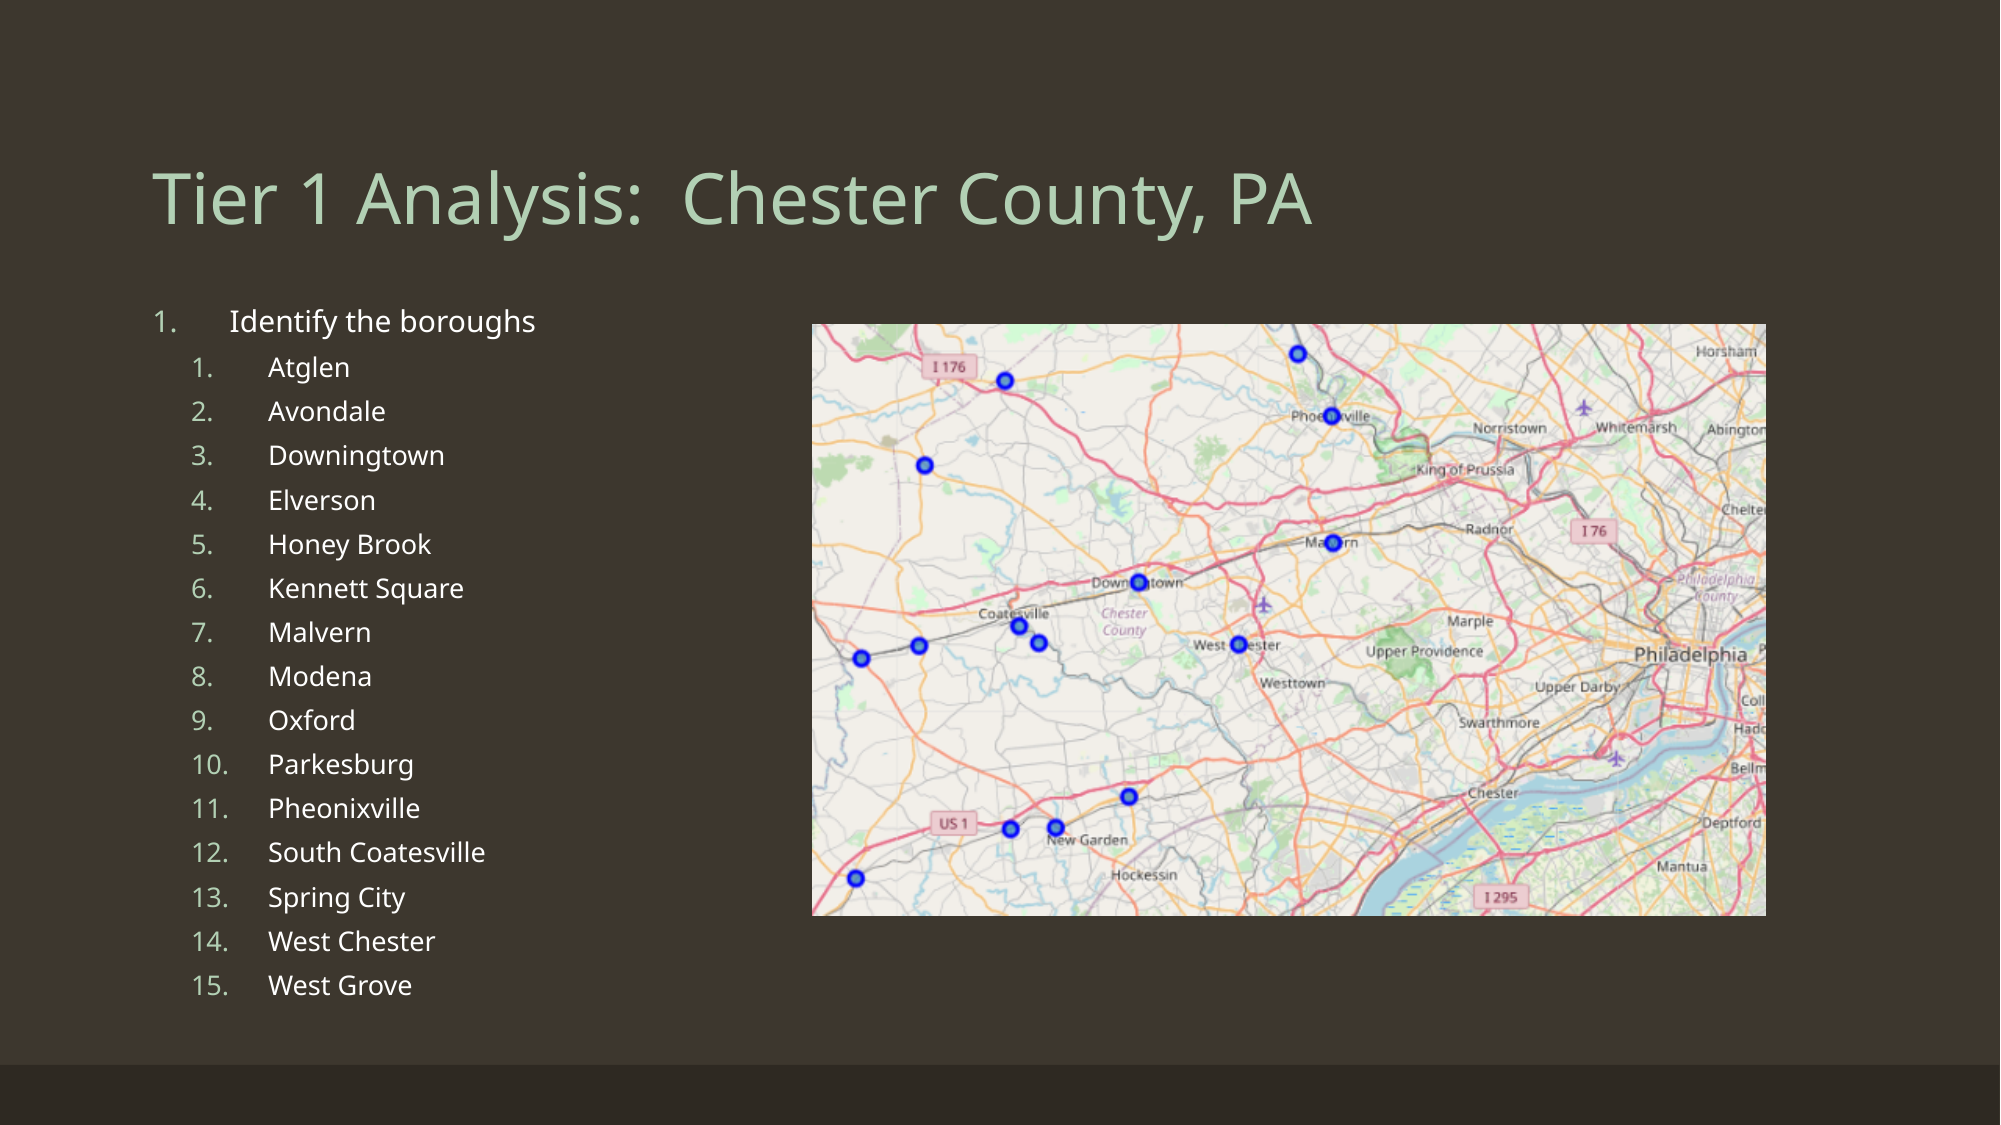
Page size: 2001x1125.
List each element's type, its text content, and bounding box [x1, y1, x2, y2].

picture [812, 324, 1766, 916]
title Tier 1 Analysis: Chester County, PA [137, 59, 1863, 248]
list Identify the boroughs Atglen Avondale Downingtown Elverson Honey Brook Kennett Square Malvern Modena Oxford Parkesburg Pheonixville South Coatesville Spring City West Chester West Grove [137, 299, 963, 1014]
